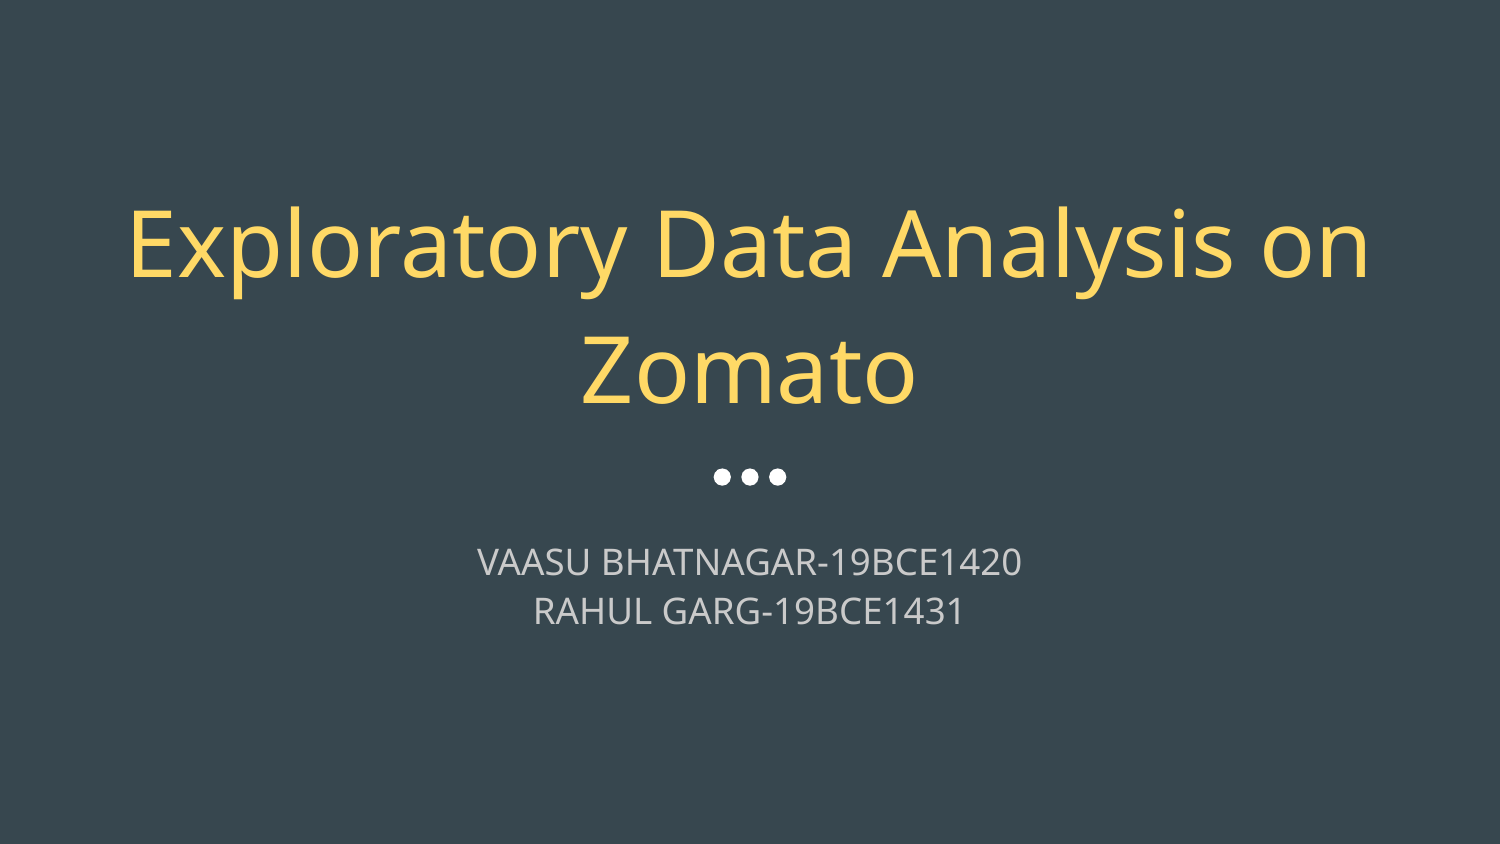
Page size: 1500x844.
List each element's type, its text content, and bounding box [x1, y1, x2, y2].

subtitle VAASU BHATNAGAR-19BCE1420 RAHUL GARG-19BCE1431 [110, 520, 1390, 651]
title Exploratory Data Analysis on Zomato [110, 162, 1390, 447]
